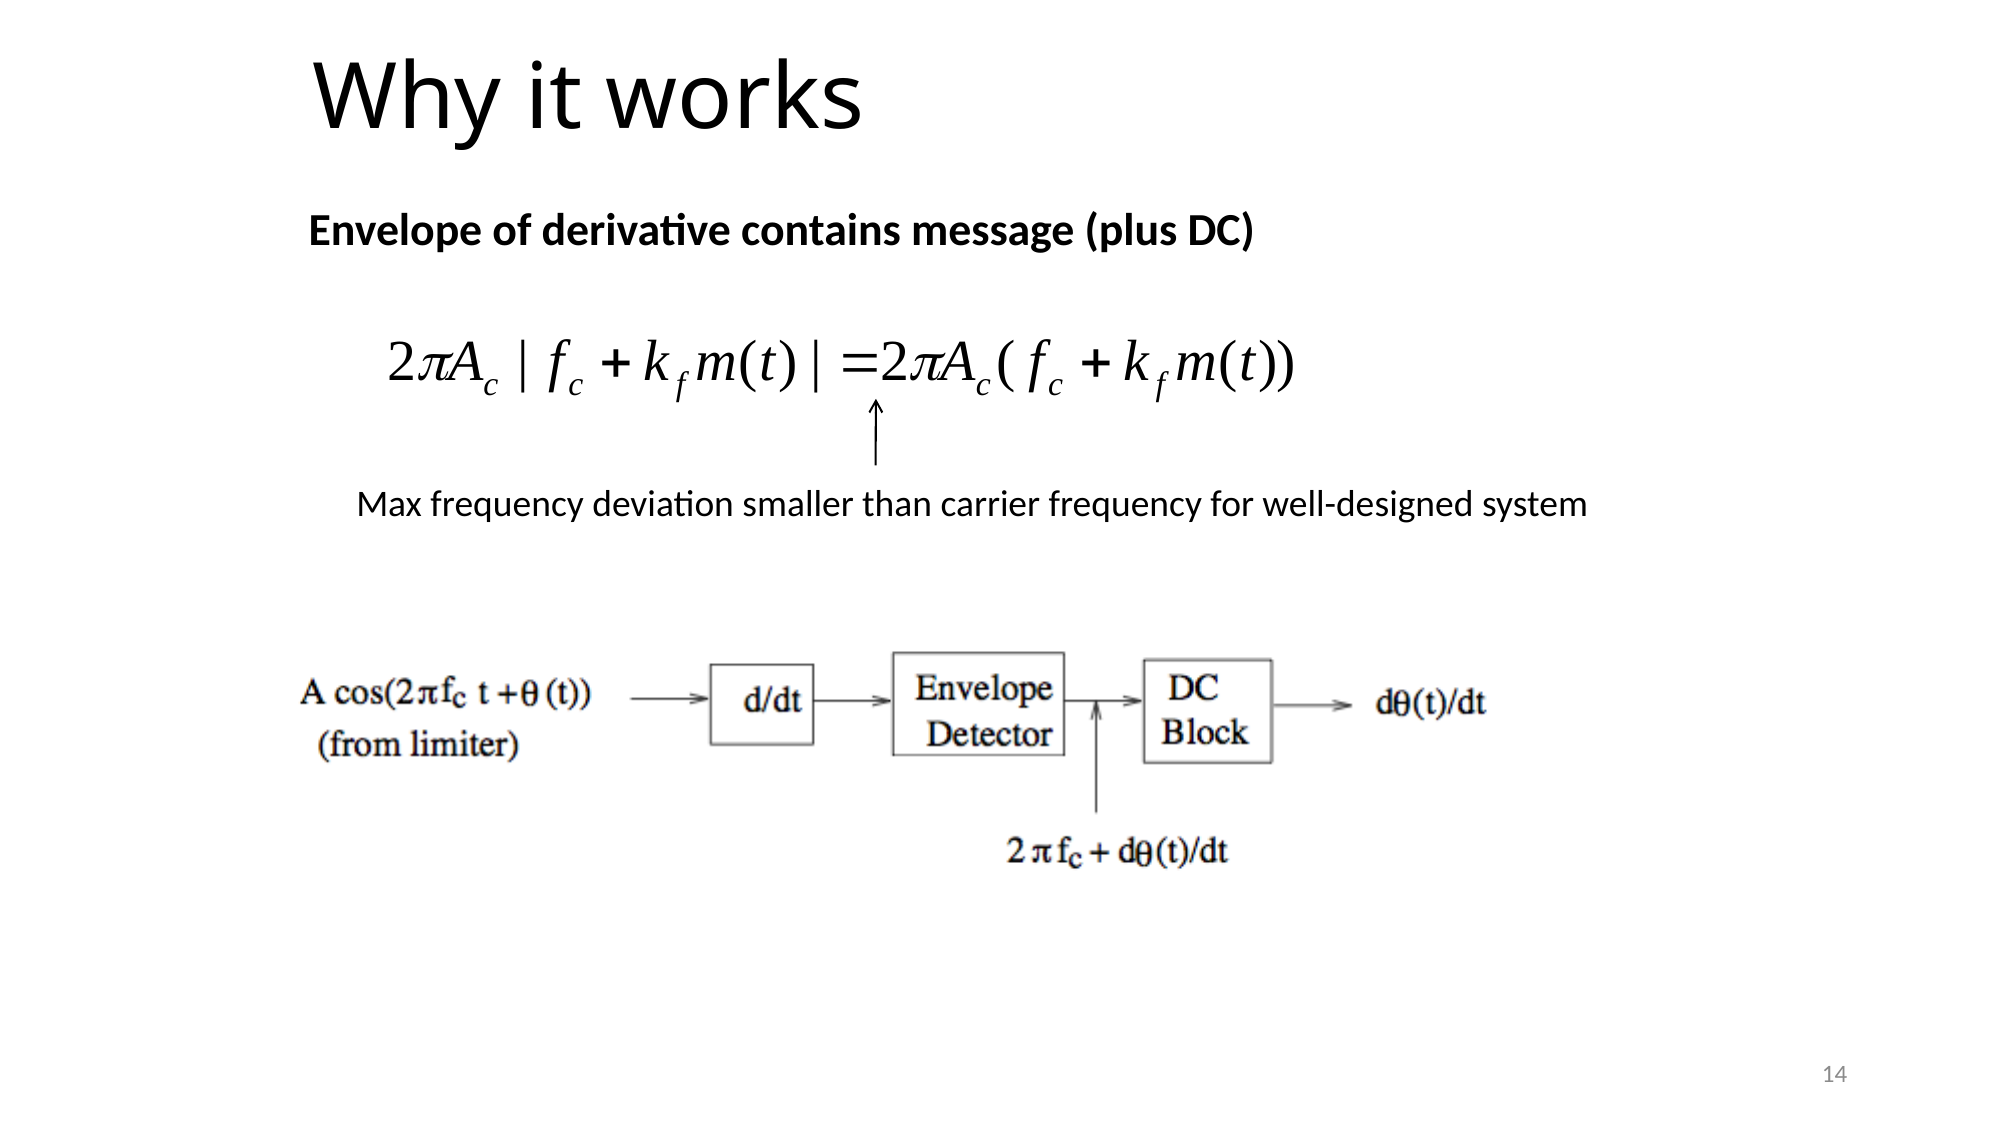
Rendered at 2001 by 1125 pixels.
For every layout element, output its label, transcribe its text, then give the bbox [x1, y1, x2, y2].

slide_number 14 [1412, 1042, 1863, 1103]
title Why it works [297, 5, 1648, 194]
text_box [380, 332, 1303, 410]
text_box Max frequency deviation smaller than carrier frequency for well-designed system [341, 471, 1605, 531]
text_box Envelope of derivative contains message (plus DC) [293, 191, 1271, 262]
picture [287, 618, 1509, 897]
